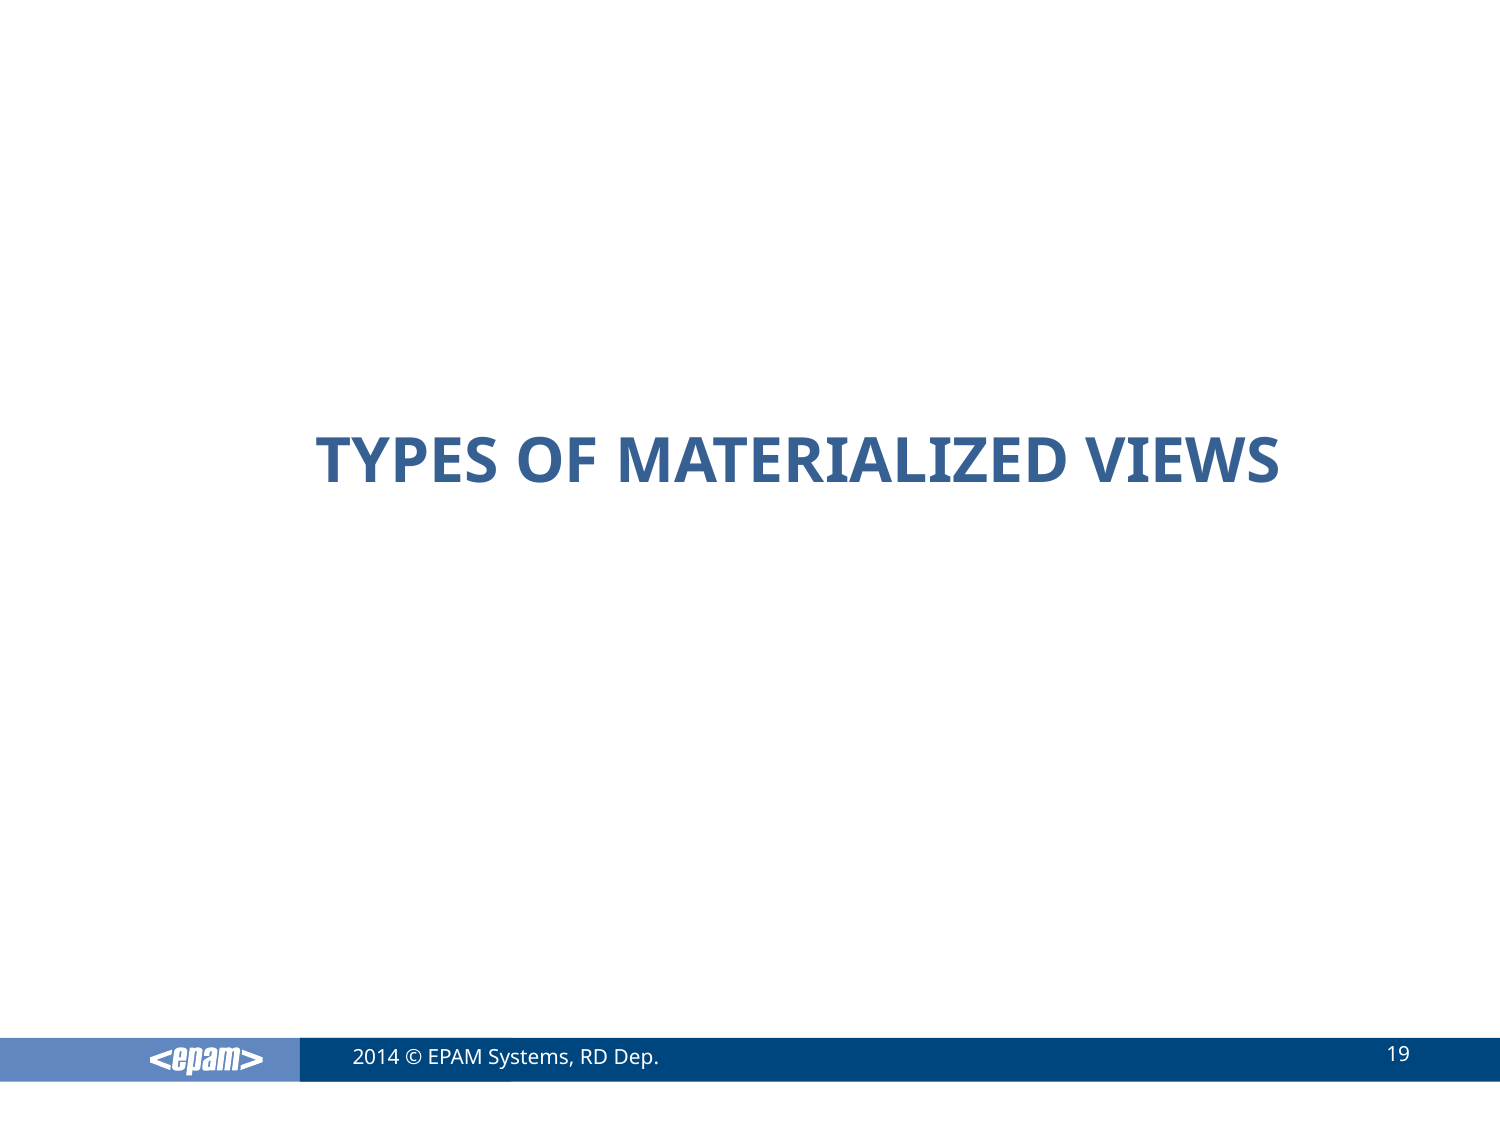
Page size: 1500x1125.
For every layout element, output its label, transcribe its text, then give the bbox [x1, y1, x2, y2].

title Types of Materialized Views [300, 412, 1350, 649]
slide_number 19 [1262, 1025, 1425, 1085]
footer 2014 © EPAM Systems, RD Dep. [337, 1028, 738, 1088]
